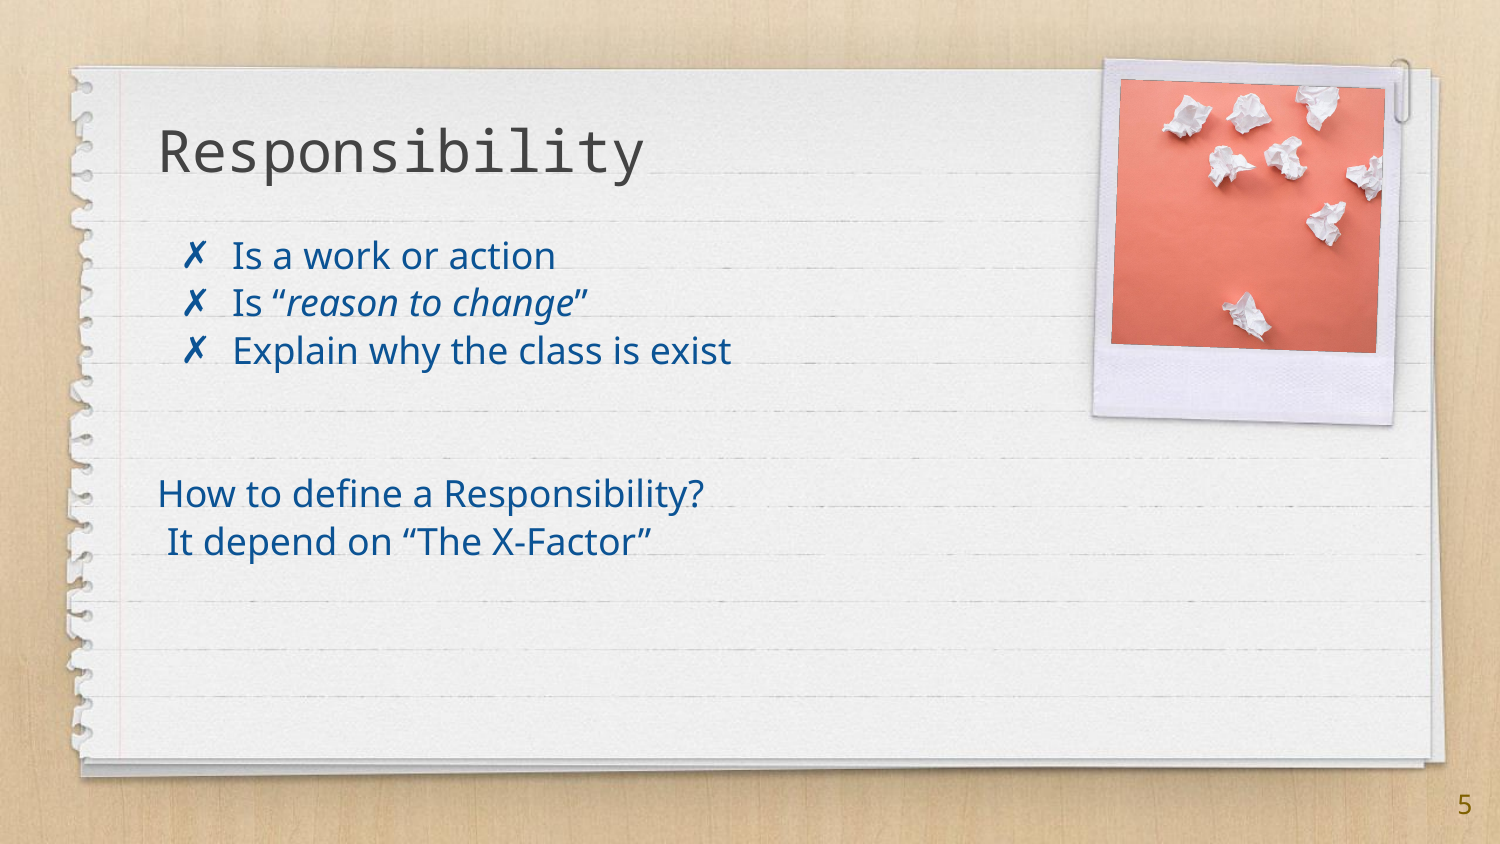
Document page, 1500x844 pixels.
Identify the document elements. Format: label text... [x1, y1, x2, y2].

slide_number ‹#› [1429, 767, 1500, 844]
picture [0, 0, 1500, 844]
list Is a work or action Is “reason to change” Explain why the class is exist How to define a Responsibility? It depend on “The X-Factor” [142, 214, 1066, 717]
title Responsibility [142, 58, 1066, 200]
